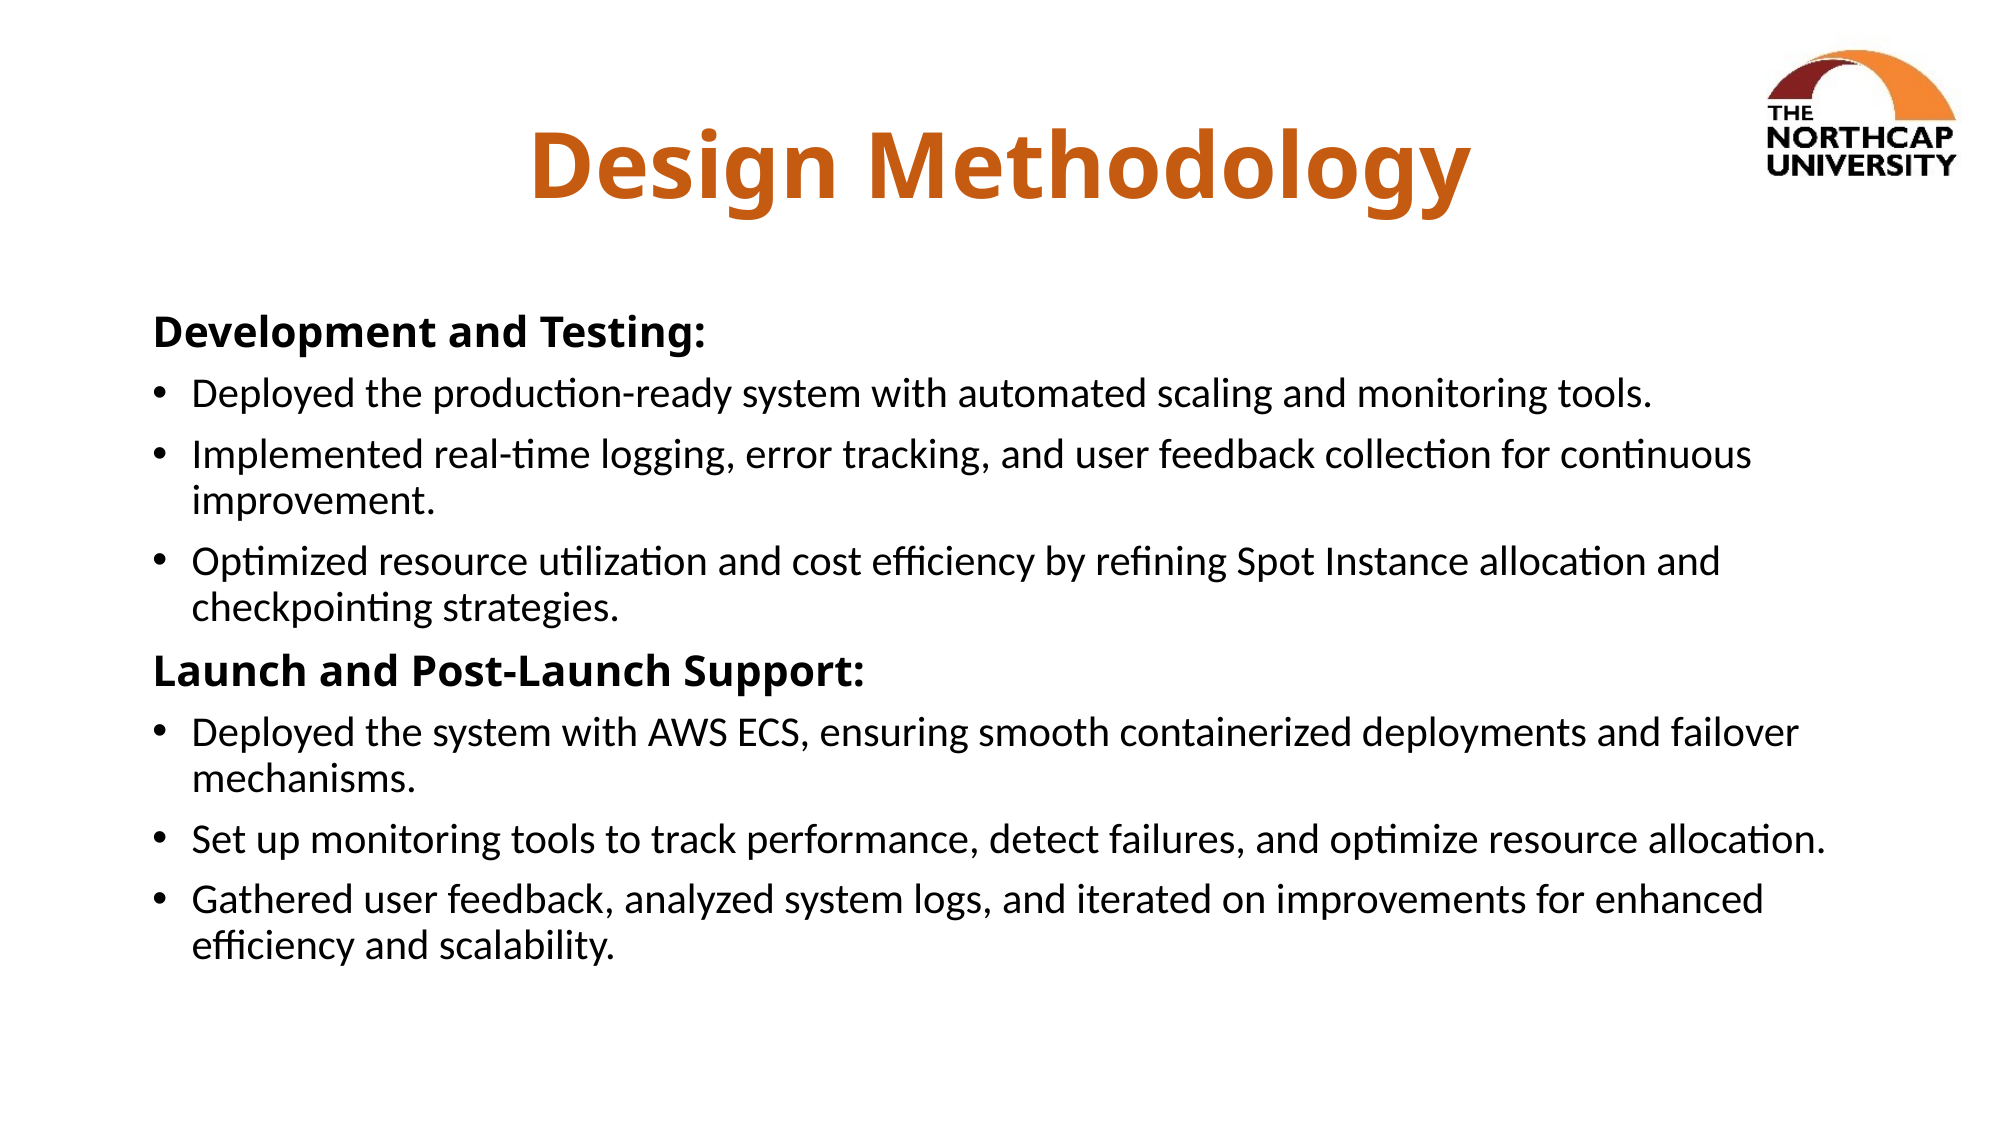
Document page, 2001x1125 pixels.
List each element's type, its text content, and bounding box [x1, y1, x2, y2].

list Development and Testing: Deployed the production-ready system with automated scaling and monitoring tools. Implemented real-time logging, error tracking, and user feedback collection for continuous improvement. Optimized resource utilization and cost efficiency by refining Spot Instance allocation and checkpointing strategies. Launch and Post-Launch Support: Deployed the system with AWS ECS, ensuring smooth containerized deployments and failover mechanisms. Set up monitoring tools to track performance, detect failures, and optimize resource allocation. Gathered user feedback, analyzed system logs, and iterated on improvements for enhanced efficiency and scalability. [137, 299, 1863, 1014]
picture [1749, 0, 1976, 227]
title Design Methodology [137, 59, 1863, 278]
